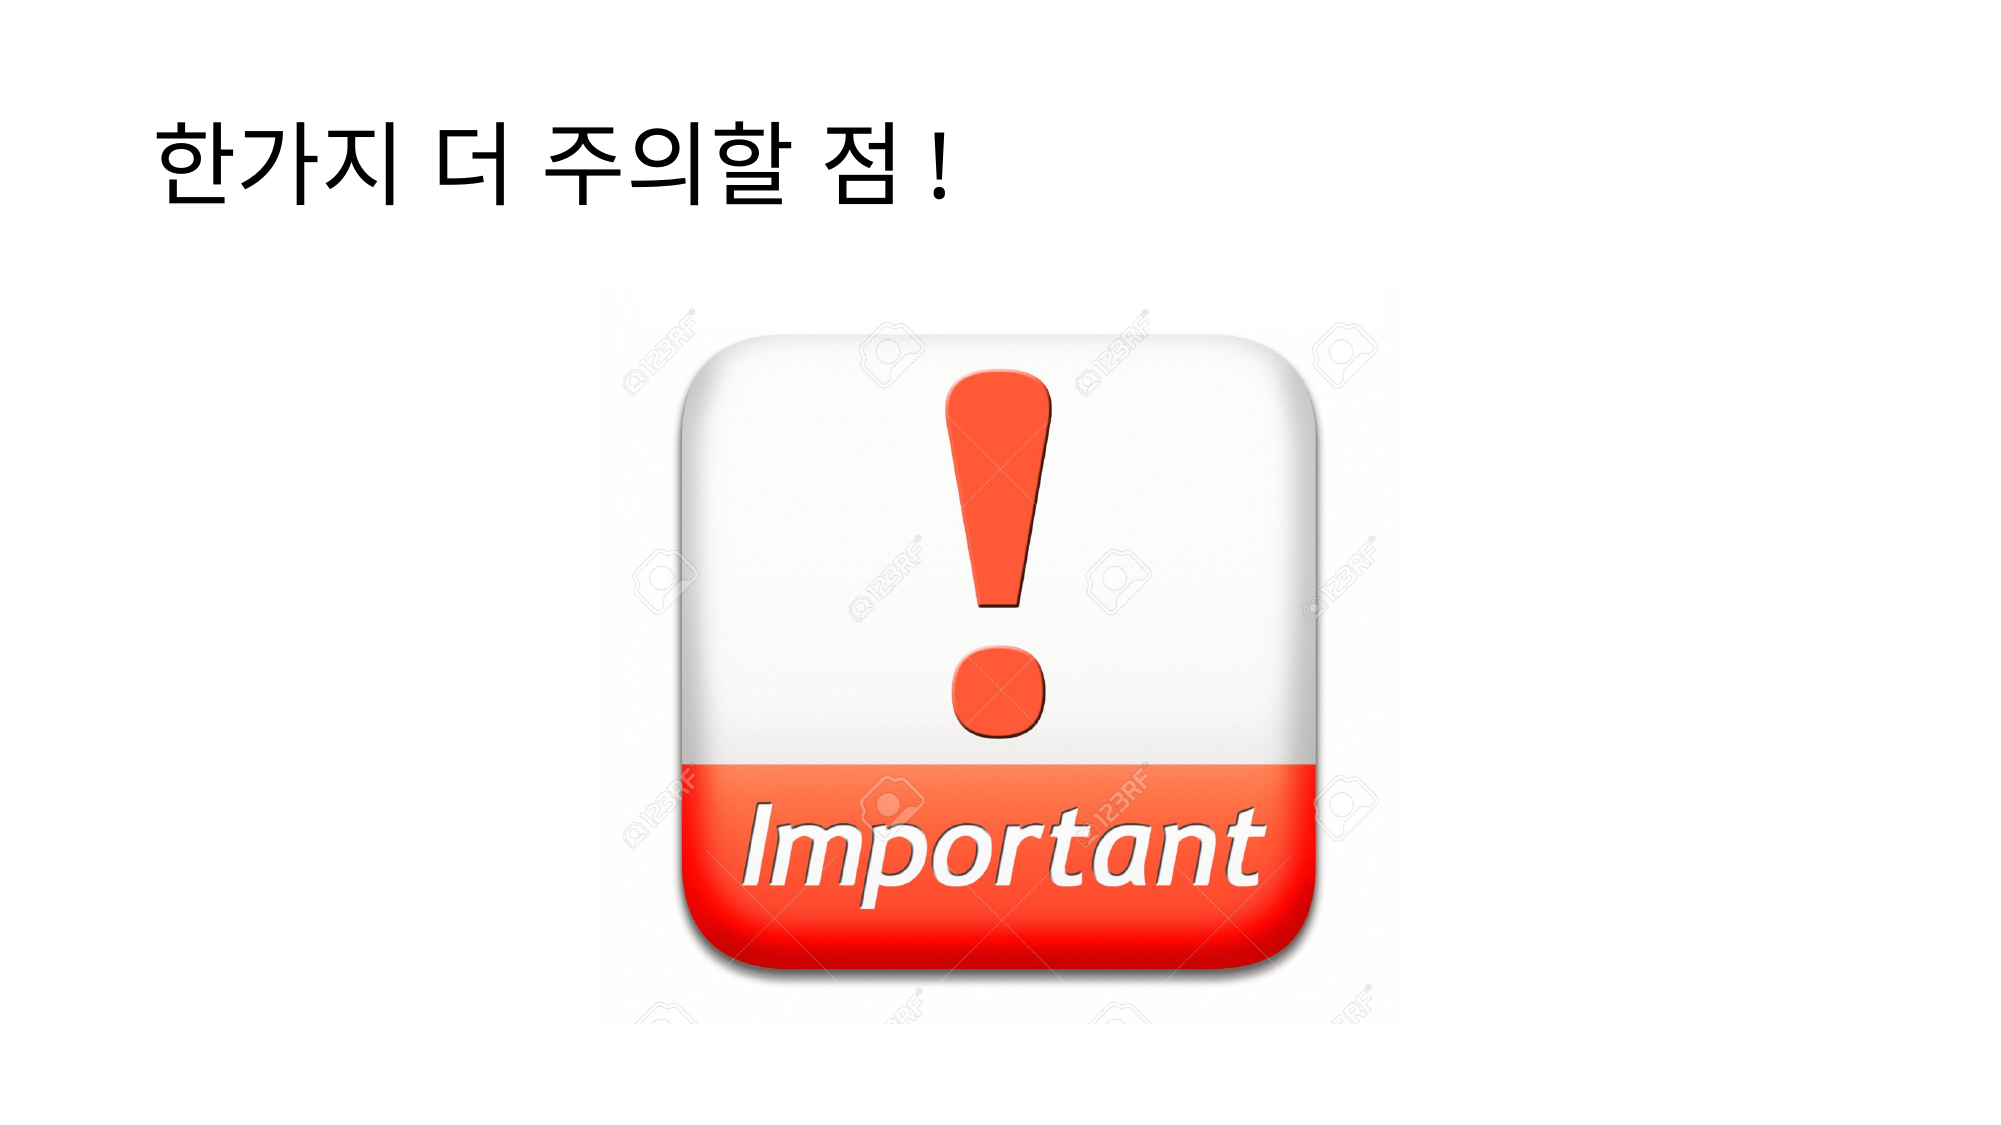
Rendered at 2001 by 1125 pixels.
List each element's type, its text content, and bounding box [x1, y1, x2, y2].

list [599, 289, 1401, 1024]
title 한가지 더 주의할 점! [137, 59, 1863, 278]
